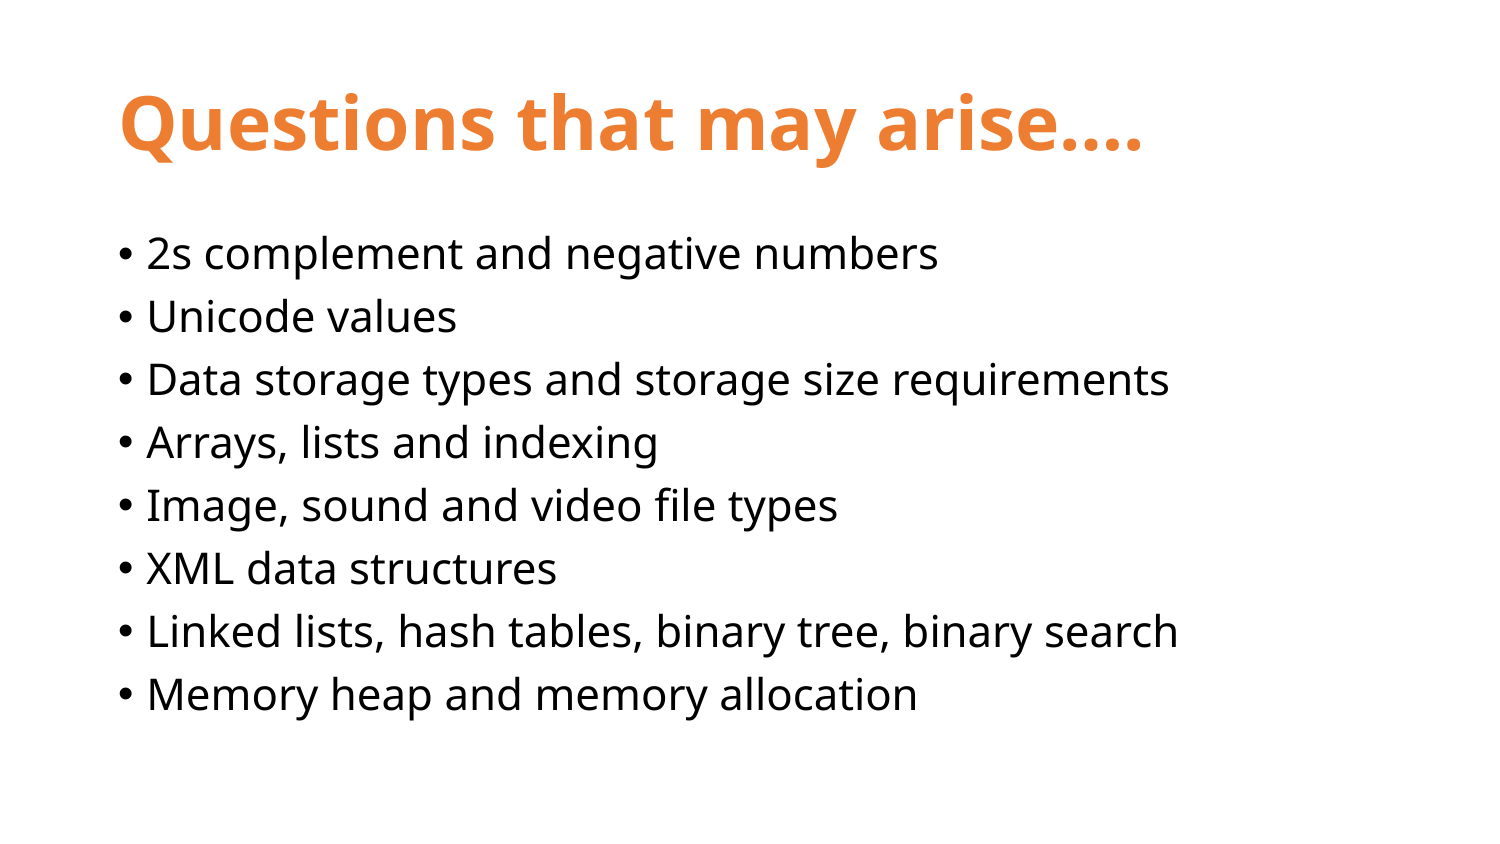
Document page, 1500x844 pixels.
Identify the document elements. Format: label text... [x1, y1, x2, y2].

title Questions that may arise…. [103, 44, 1397, 208]
list 2s complement and negative numbers Unicode values Data storage types and storage size requirements Arrays, lists and indexing Image, sound and video file types XML data structures Linked lists, hash tables, binary tree, binary search Memory heap and memory allocation [103, 224, 1397, 760]
